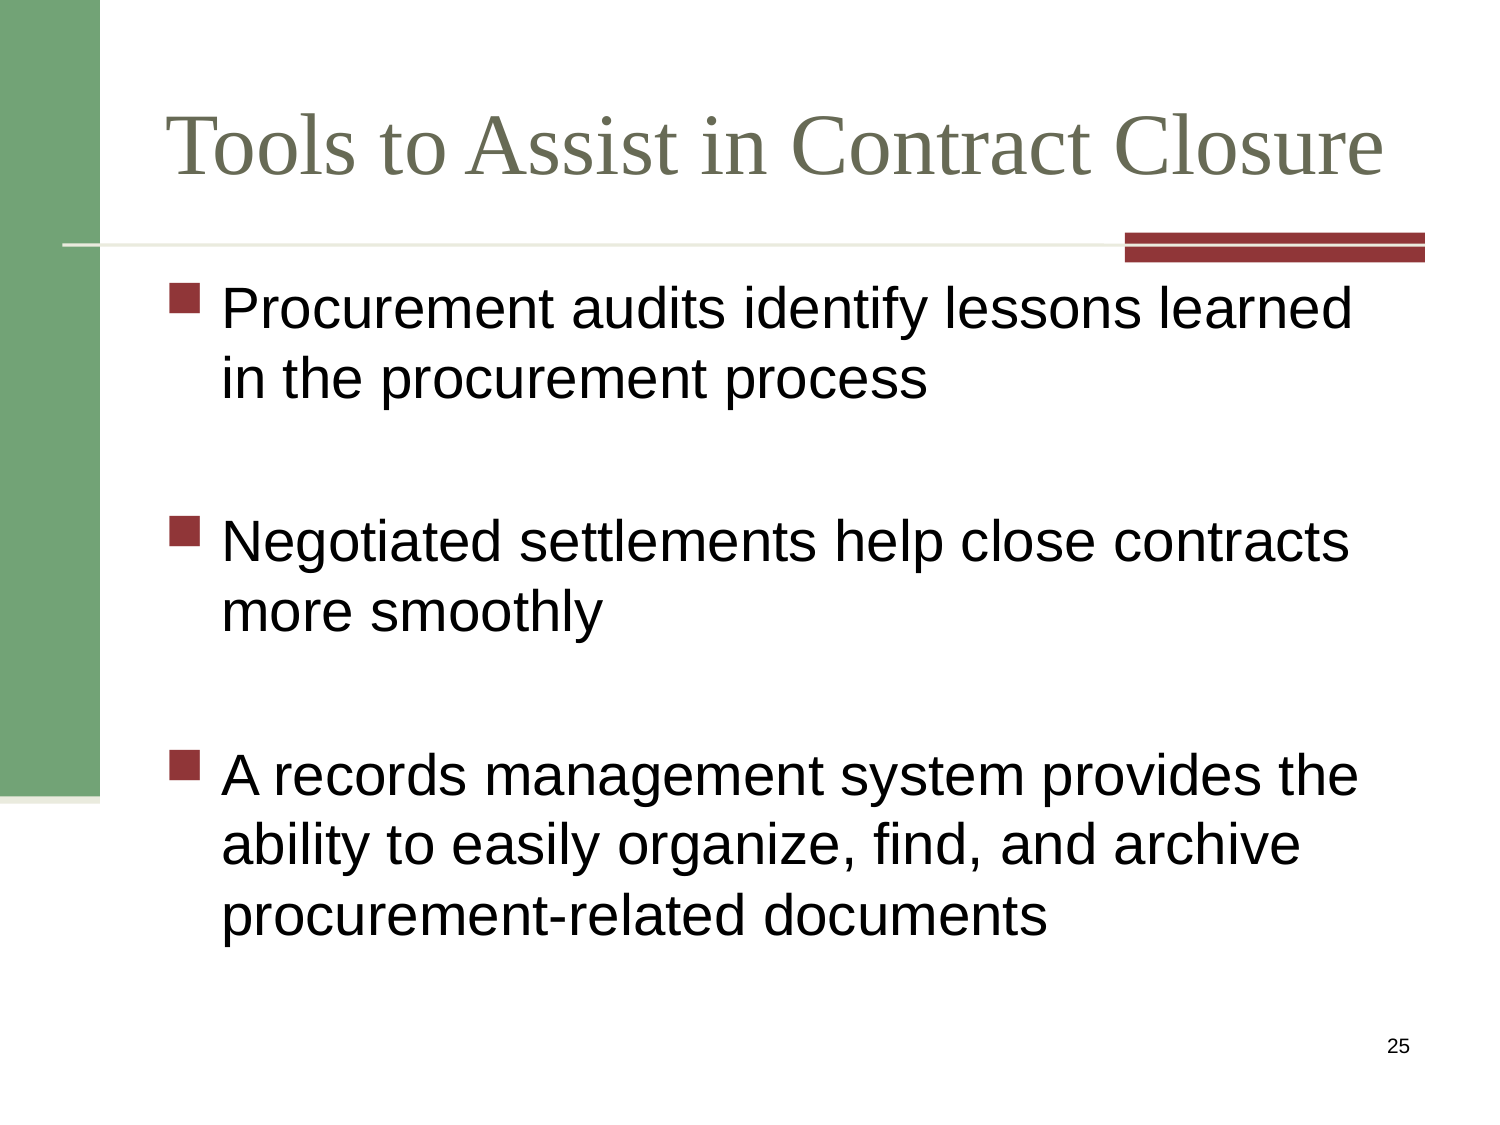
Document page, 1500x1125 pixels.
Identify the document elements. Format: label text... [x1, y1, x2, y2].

list Procurement audits identify lessons learned in the procurement process Negotiated settlements help close contracts more smoothly A records management system provides the ability to easily organize, find, and archive procurement-related documents [150, 262, 1425, 1006]
title Tools to Assist in Contract Closure [150, 45, 1425, 234]
slide_number 25 [1112, 1024, 1426, 1101]
